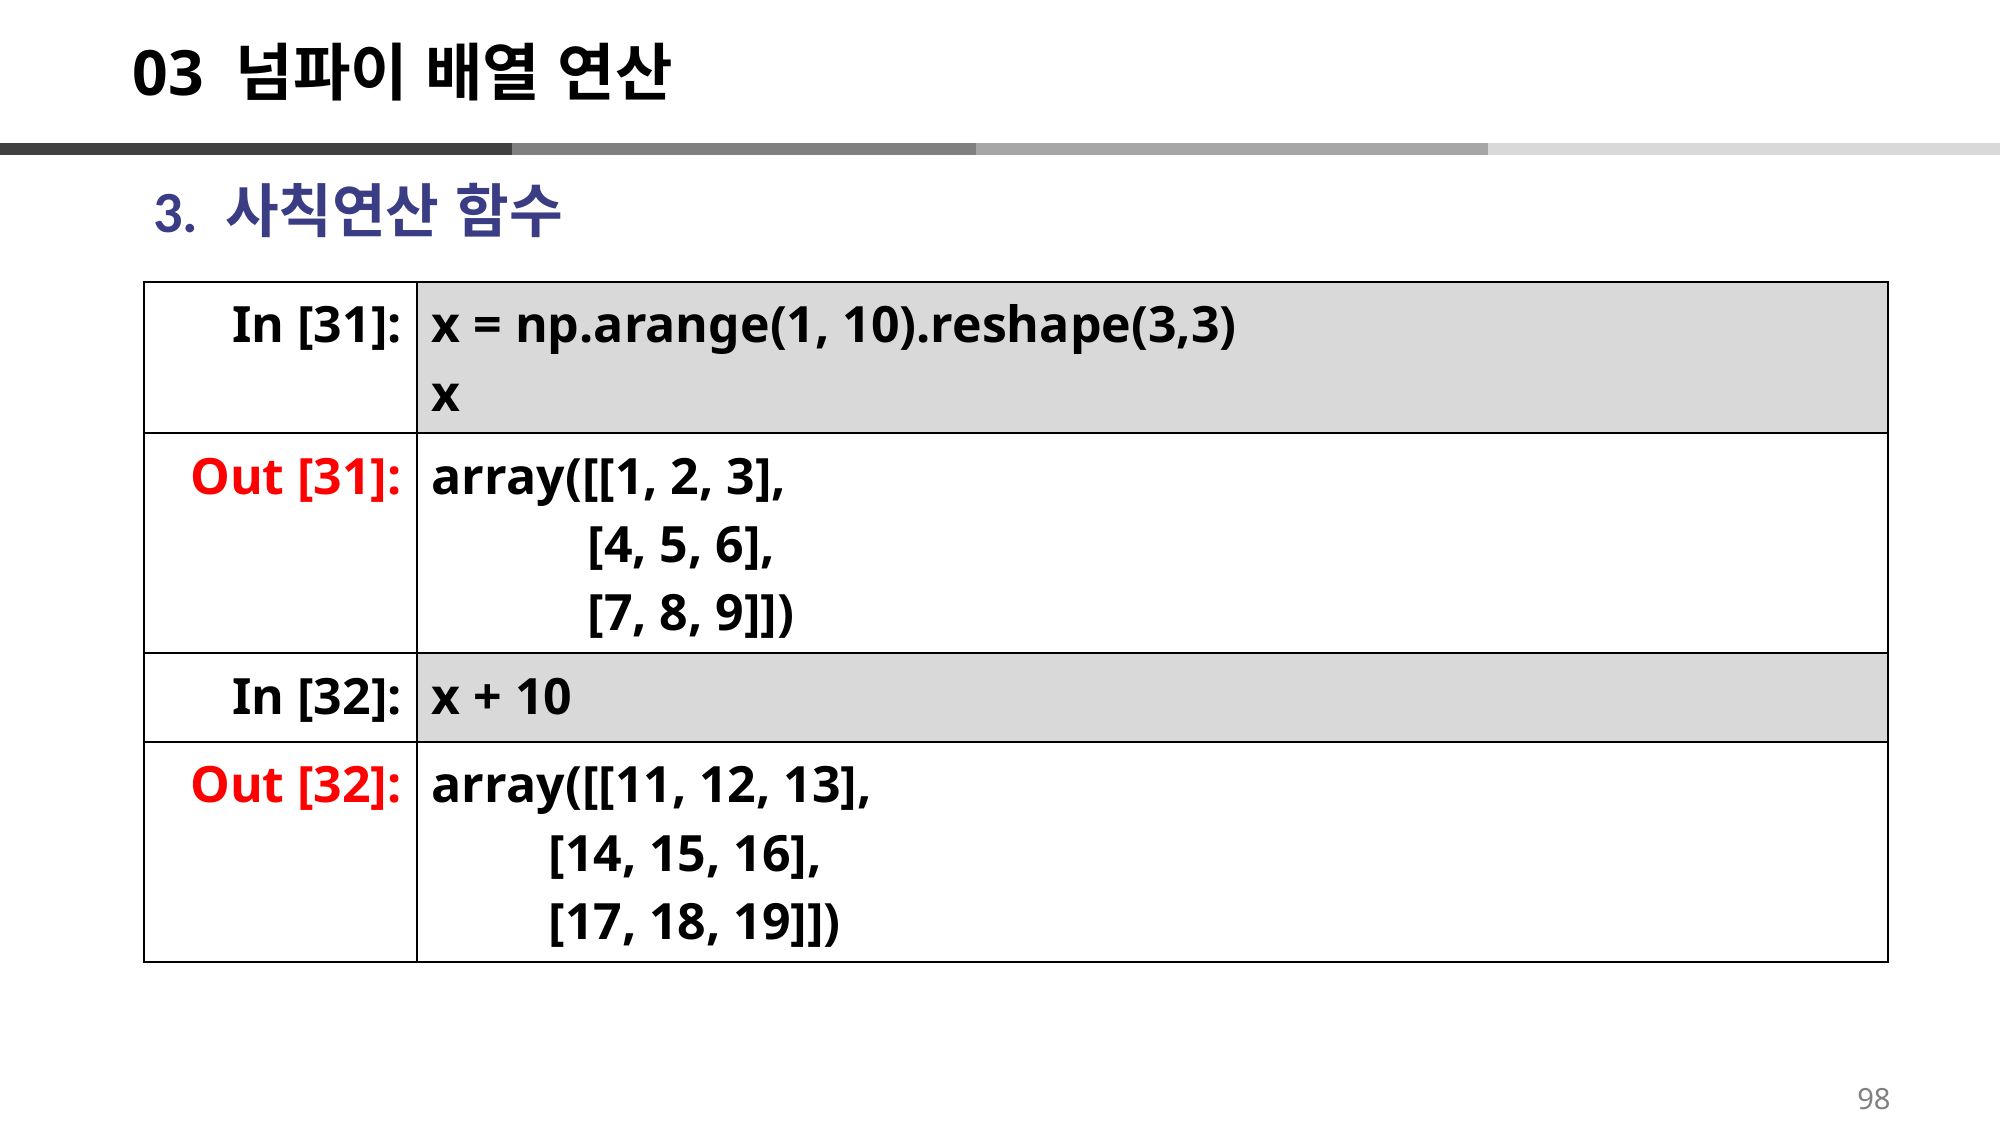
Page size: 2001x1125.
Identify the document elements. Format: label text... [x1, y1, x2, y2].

list 3. 사칙연산 함수 [82, 149, 1956, 1028]
table_cell array([[1, 2, 3], [4, 5, 6], [7, 8, 9]]) [418, 434, 1887, 652]
table_cell In [32]: [145, 654, 416, 741]
table_cell Out [31]: [145, 434, 416, 652]
table_cell x + 10 [418, 654, 1887, 741]
table_cell array([[11, 12, 13], [14, 15, 16], [17, 18, 19]]) [418, 743, 1887, 961]
title 03 넘파이 배열 연산 [117, 30, 1615, 121]
table_header In [31]: [145, 283, 416, 432]
table_header x = np.arange(1, 10).reshape(3,3) x [418, 283, 1887, 432]
table_cell Out [32]: [145, 743, 416, 961]
